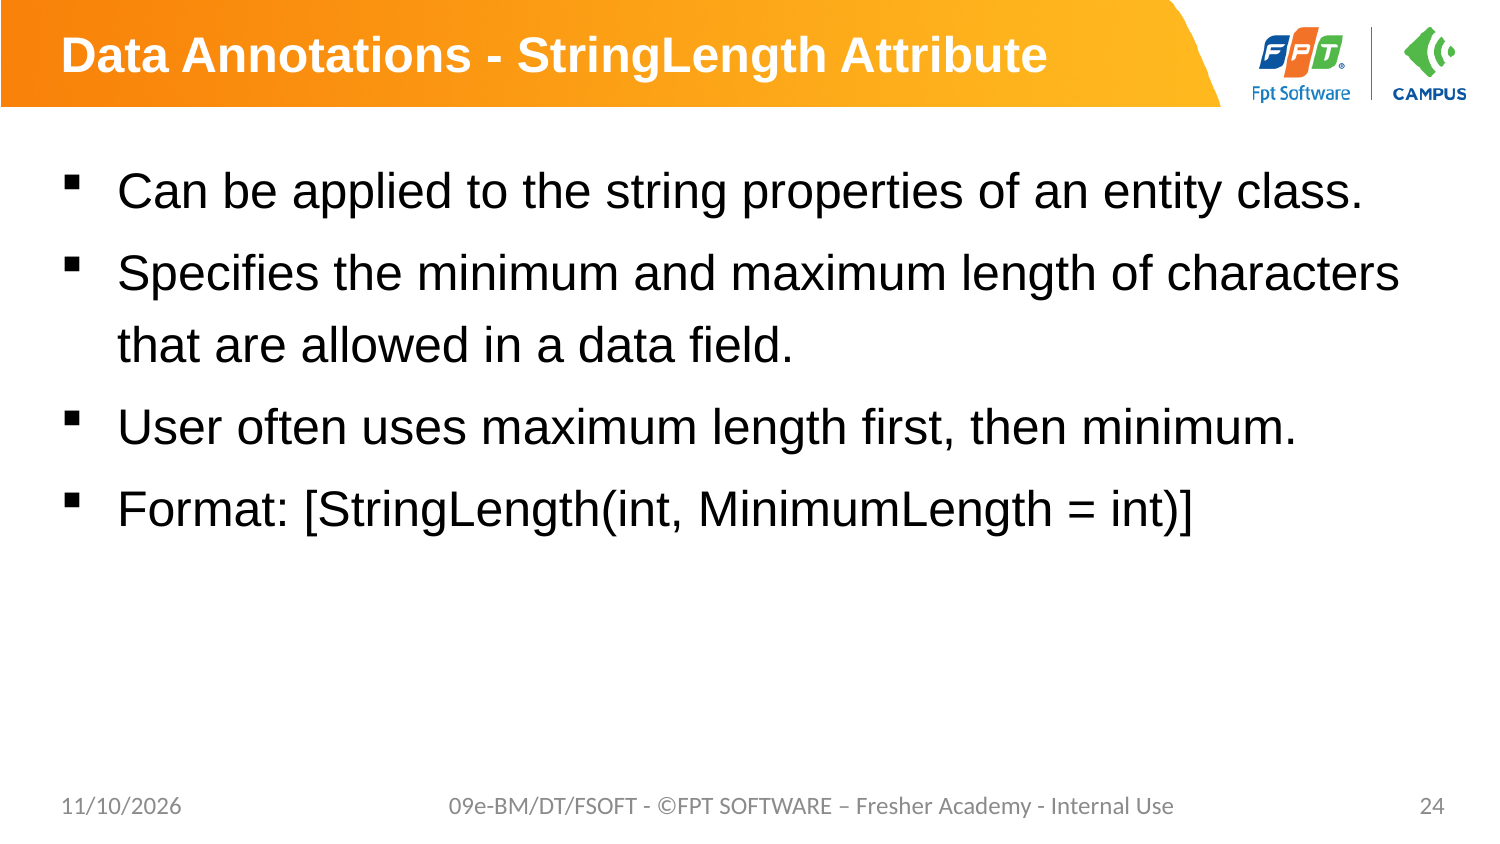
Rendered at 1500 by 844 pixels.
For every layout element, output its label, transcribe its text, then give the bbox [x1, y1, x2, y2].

slide_number 24 [1350, 782, 1461, 827]
picture [1, 0, 1499, 844]
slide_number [45, 782, 270, 827]
footer 09e-BM/DT/FSOFT - ©FPT SOFTWARE – Fresher Academy - Internal Use [289, 782, 1335, 827]
list Can be applied to the string properties of an entity class. Specifies the minimum and maximum length of characters that are allowed in a data field. User often uses maximum length first, then minimum. Format: [StringLength(int, MinimumLength = int)] [45, 139, 1461, 754]
title Data Annotations - StringLength Attribute [45, 0, 1176, 106]
